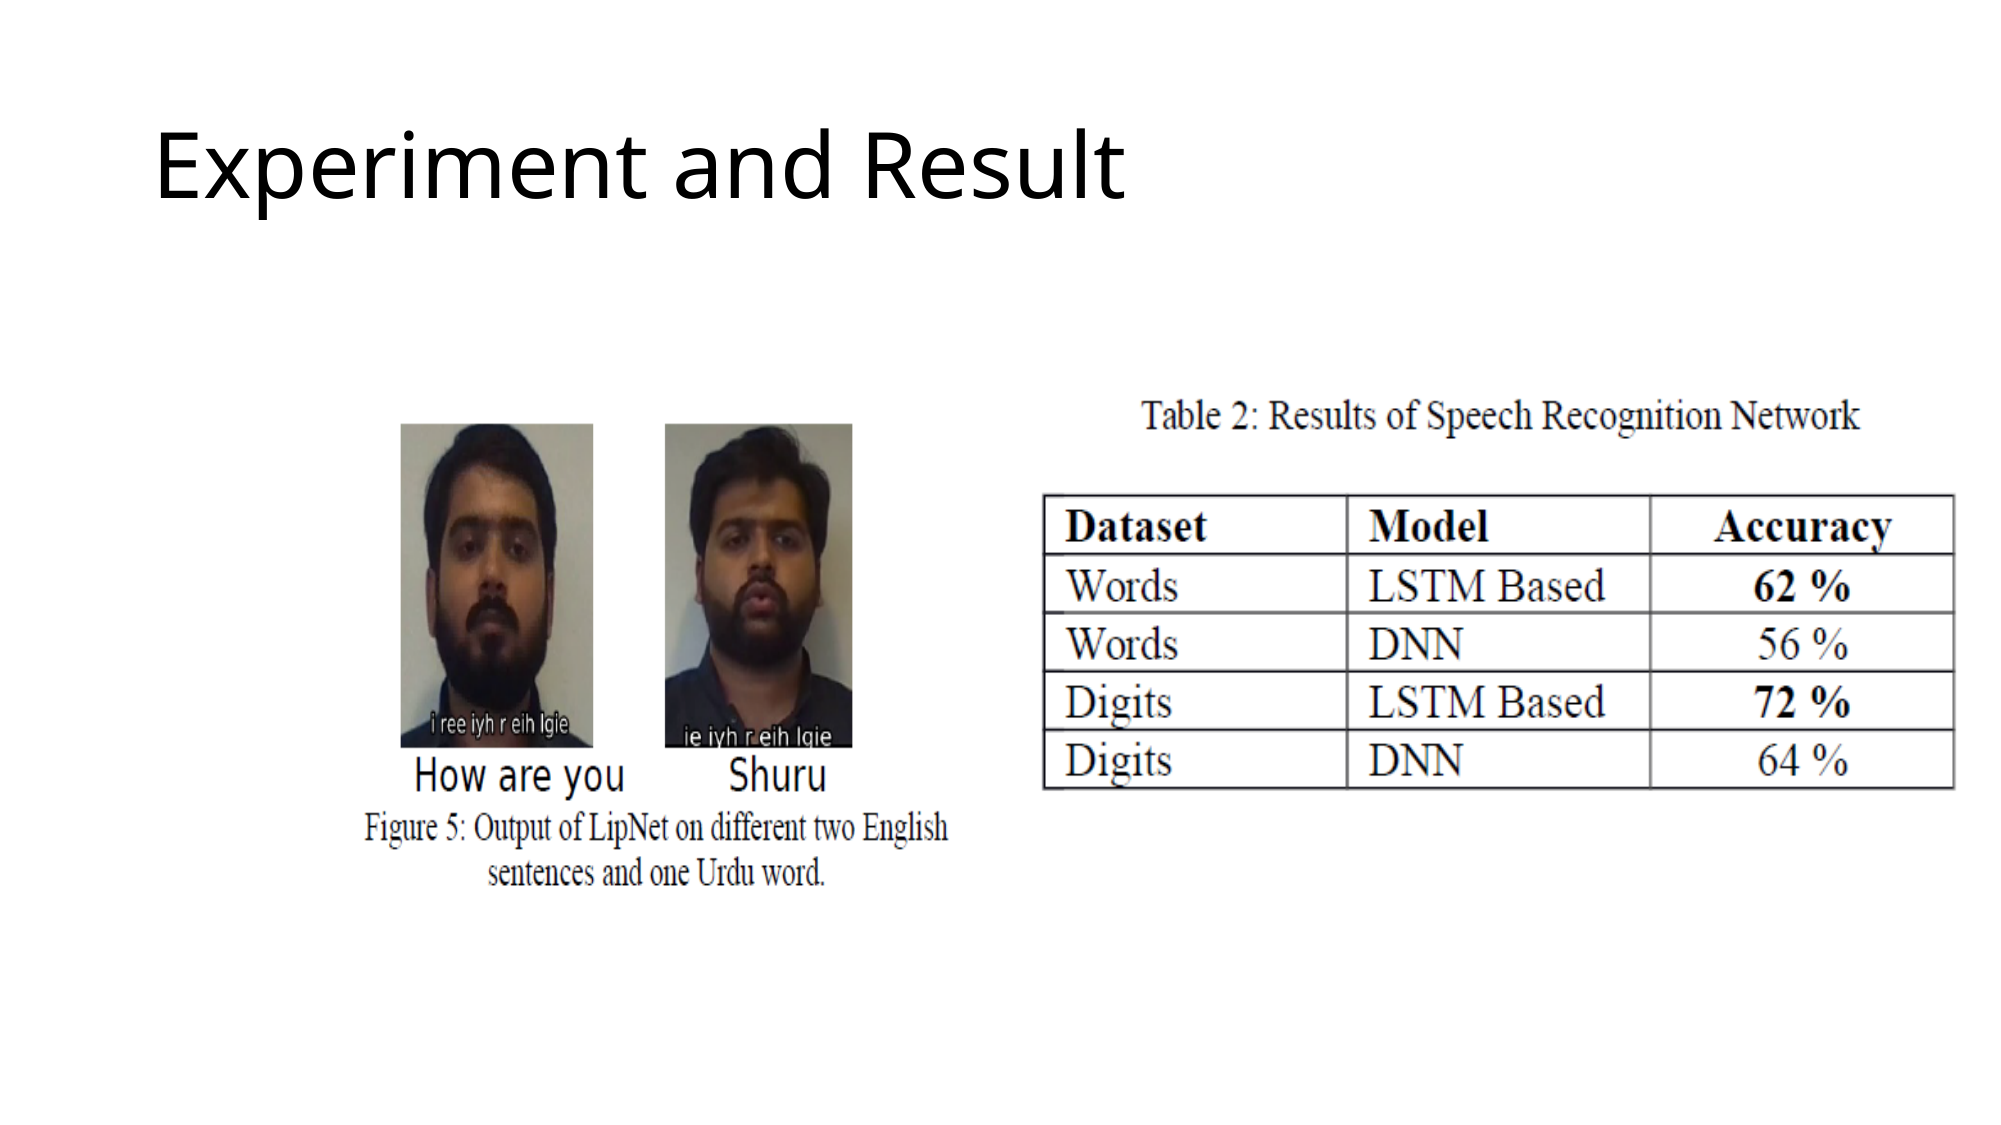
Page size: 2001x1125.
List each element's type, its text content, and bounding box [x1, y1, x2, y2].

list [1000, 379, 2000, 851]
picture [320, 379, 1000, 922]
title Experiment and Result [137, 59, 1863, 278]
